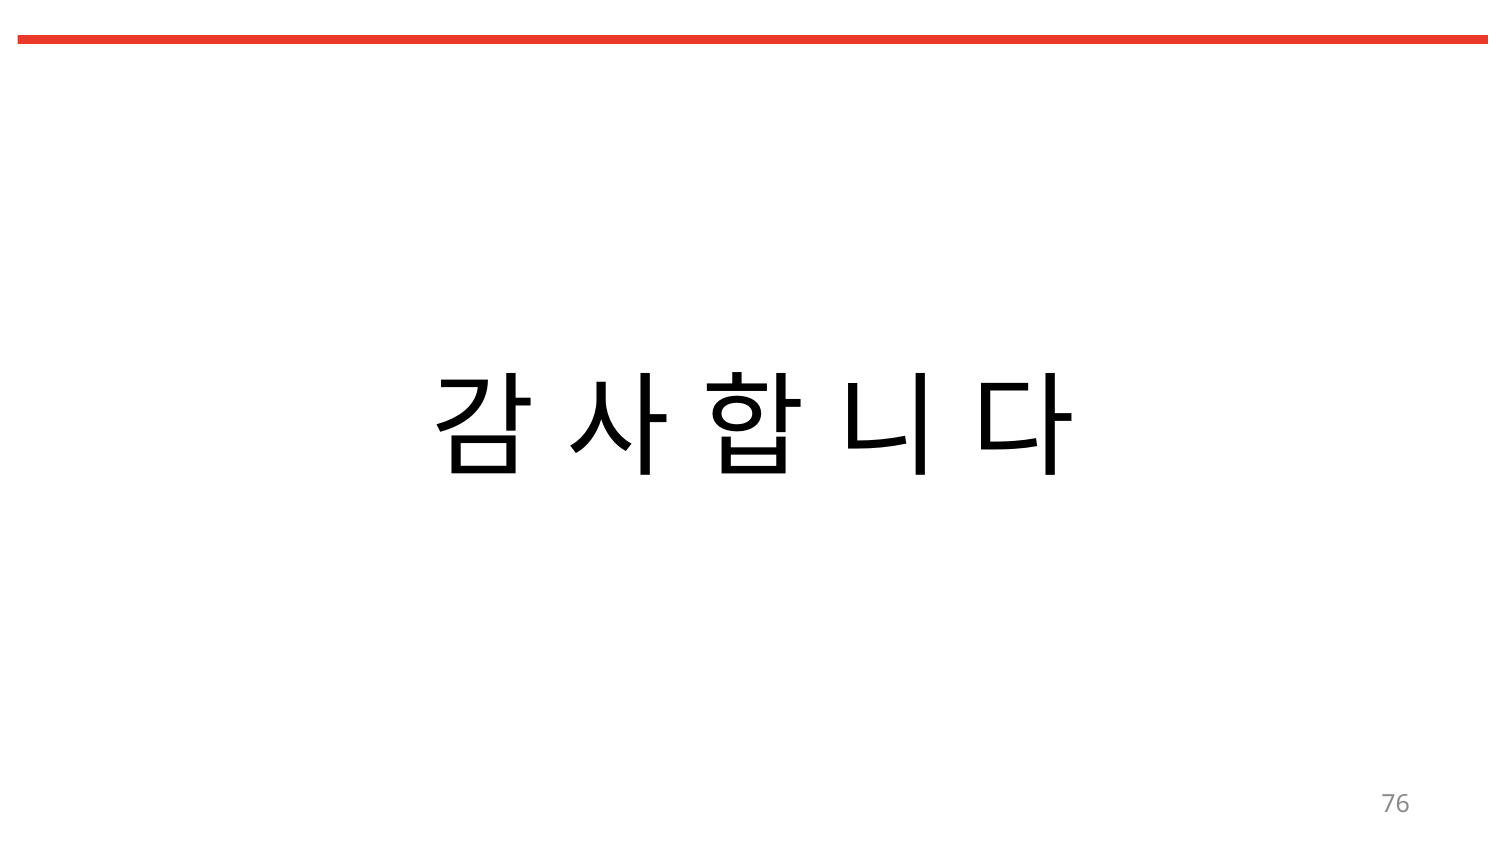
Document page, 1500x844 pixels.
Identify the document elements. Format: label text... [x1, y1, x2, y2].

text_box [16, 33, 1490, 46]
text_box 감 사 합 니 다 [315, 346, 1190, 496]
slide_number 76 [1074, 782, 1425, 827]
